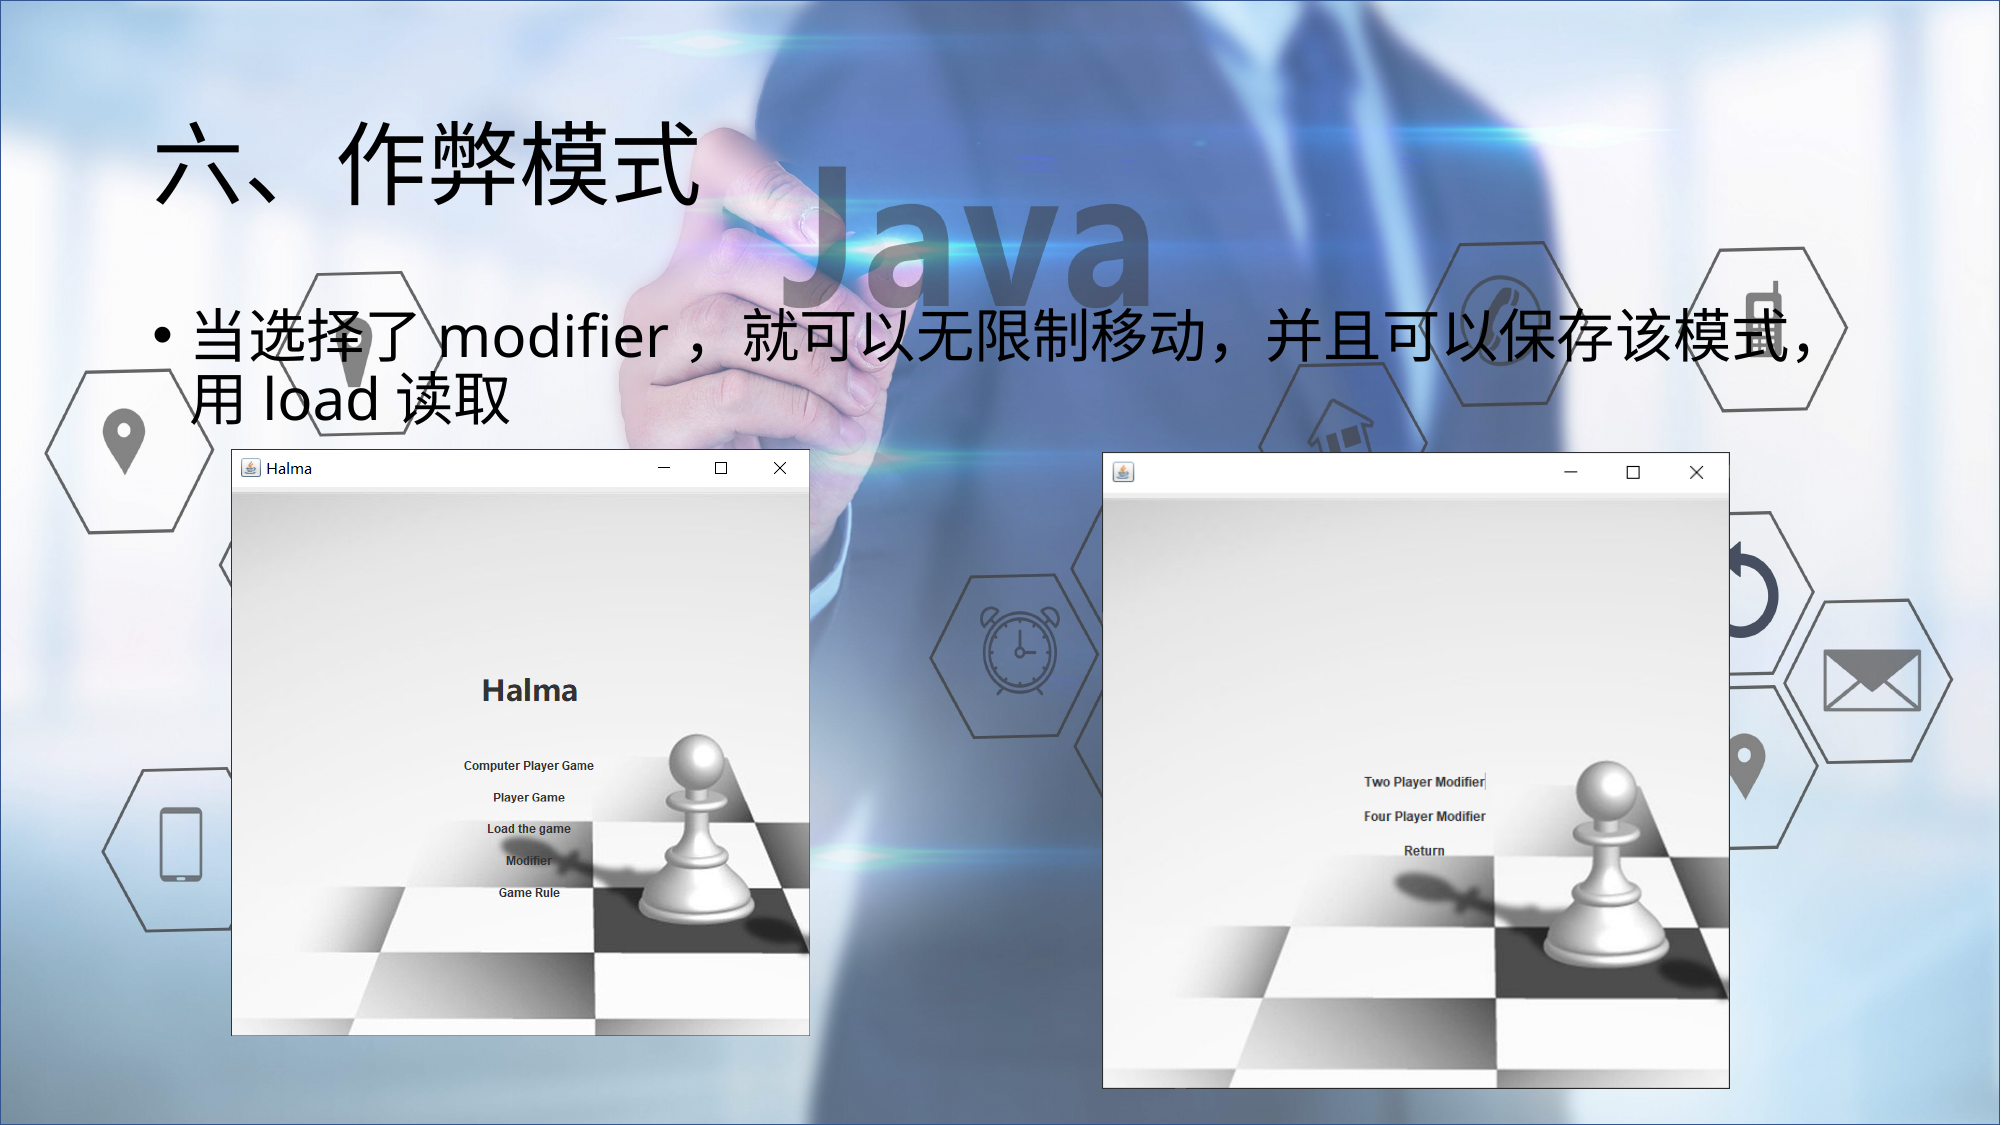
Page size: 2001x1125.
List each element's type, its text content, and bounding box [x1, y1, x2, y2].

picture [231, 449, 810, 1036]
text_box [0, 0, 2000, 1125]
list 当选择了modifier，就可以无限制移动，并且可以保存该模式，用load读取 [137, 299, 1863, 1014]
title 六、作弊模式 [137, 59, 1863, 278]
picture [1102, 452, 1730, 1089]
